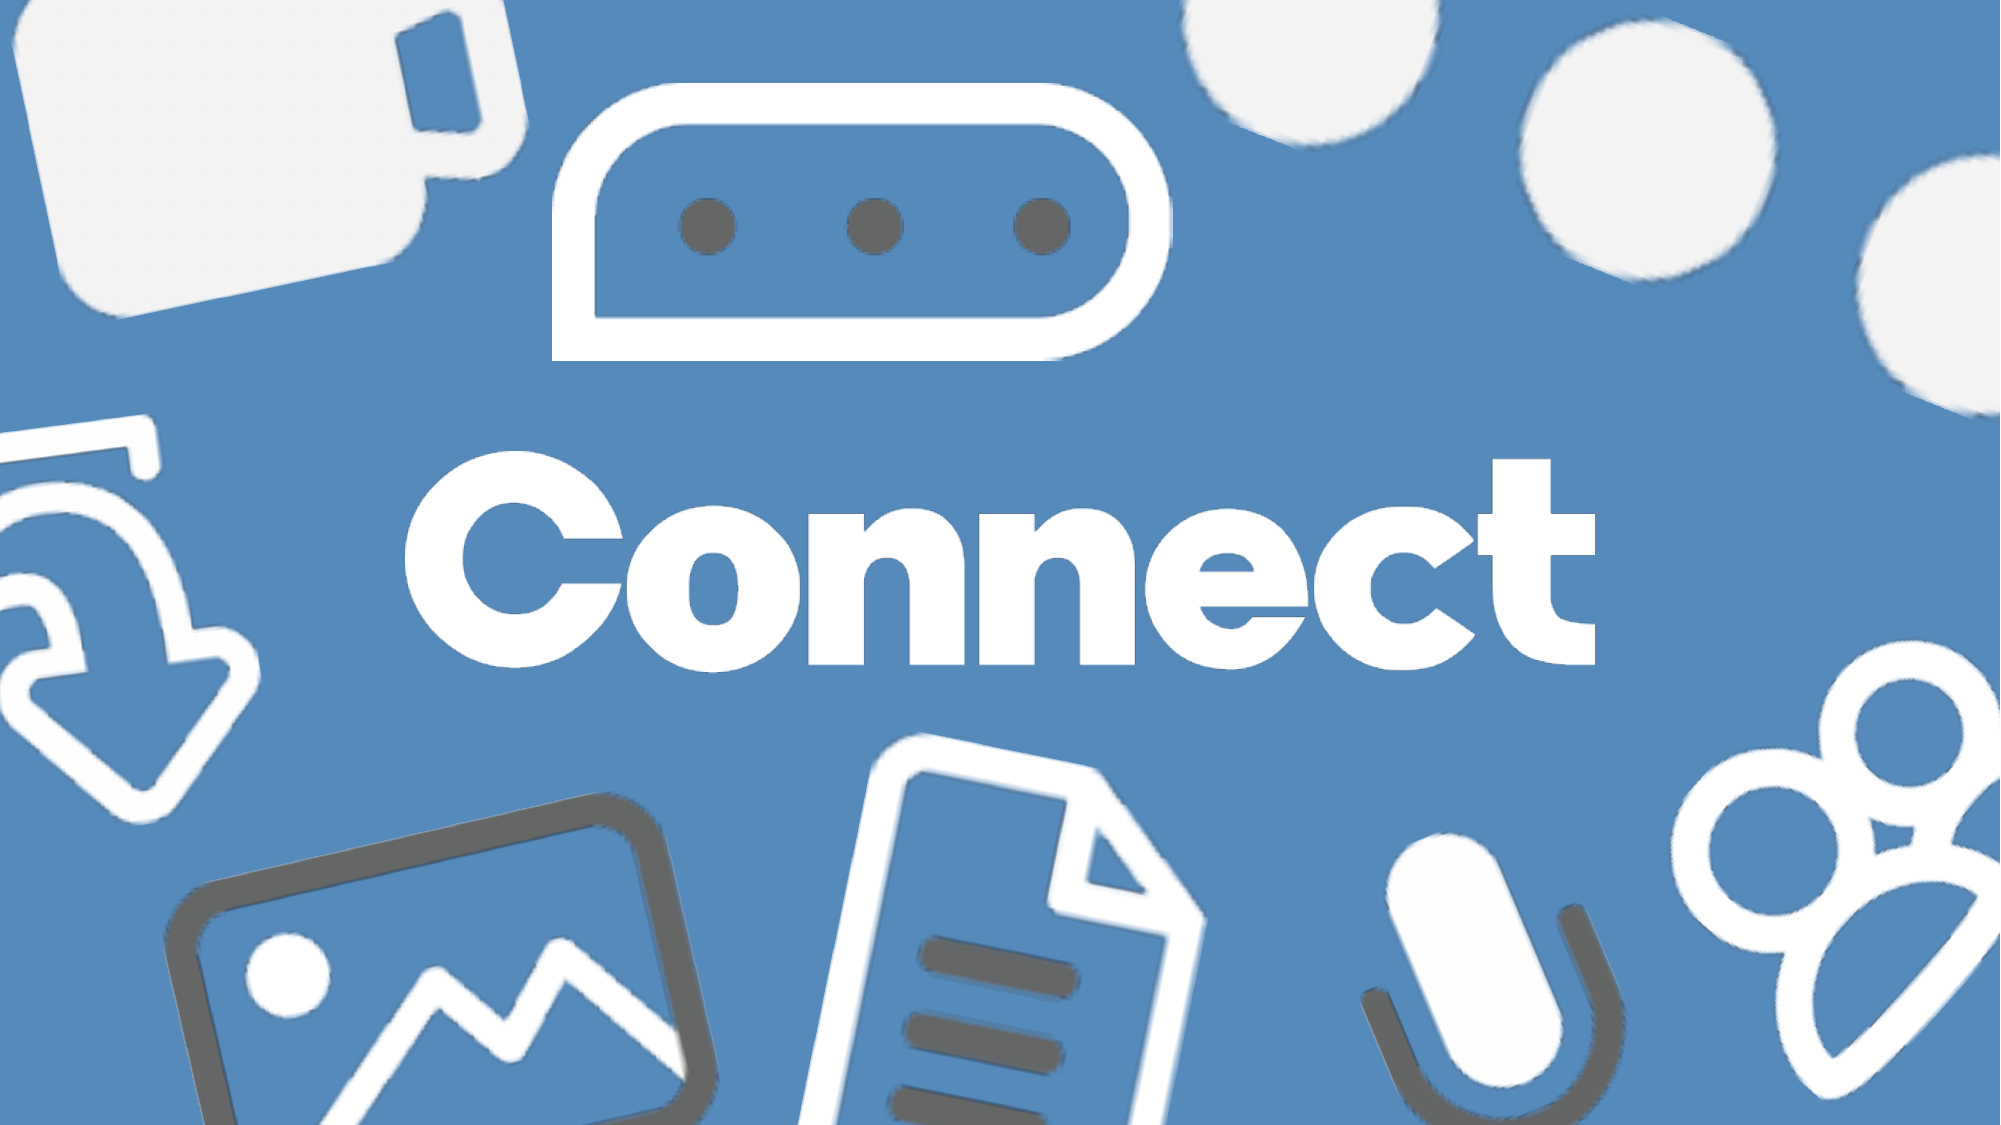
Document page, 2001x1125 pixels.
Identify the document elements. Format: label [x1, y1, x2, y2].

picture [1313, 555, 2000, 1125]
picture [404, 451, 1595, 674]
picture [0, 406, 276, 842]
picture [153, 781, 731, 1125]
picture [800, 726, 1231, 1125]
picture [552, 0, 2000, 427]
picture [4, 0, 549, 327]
